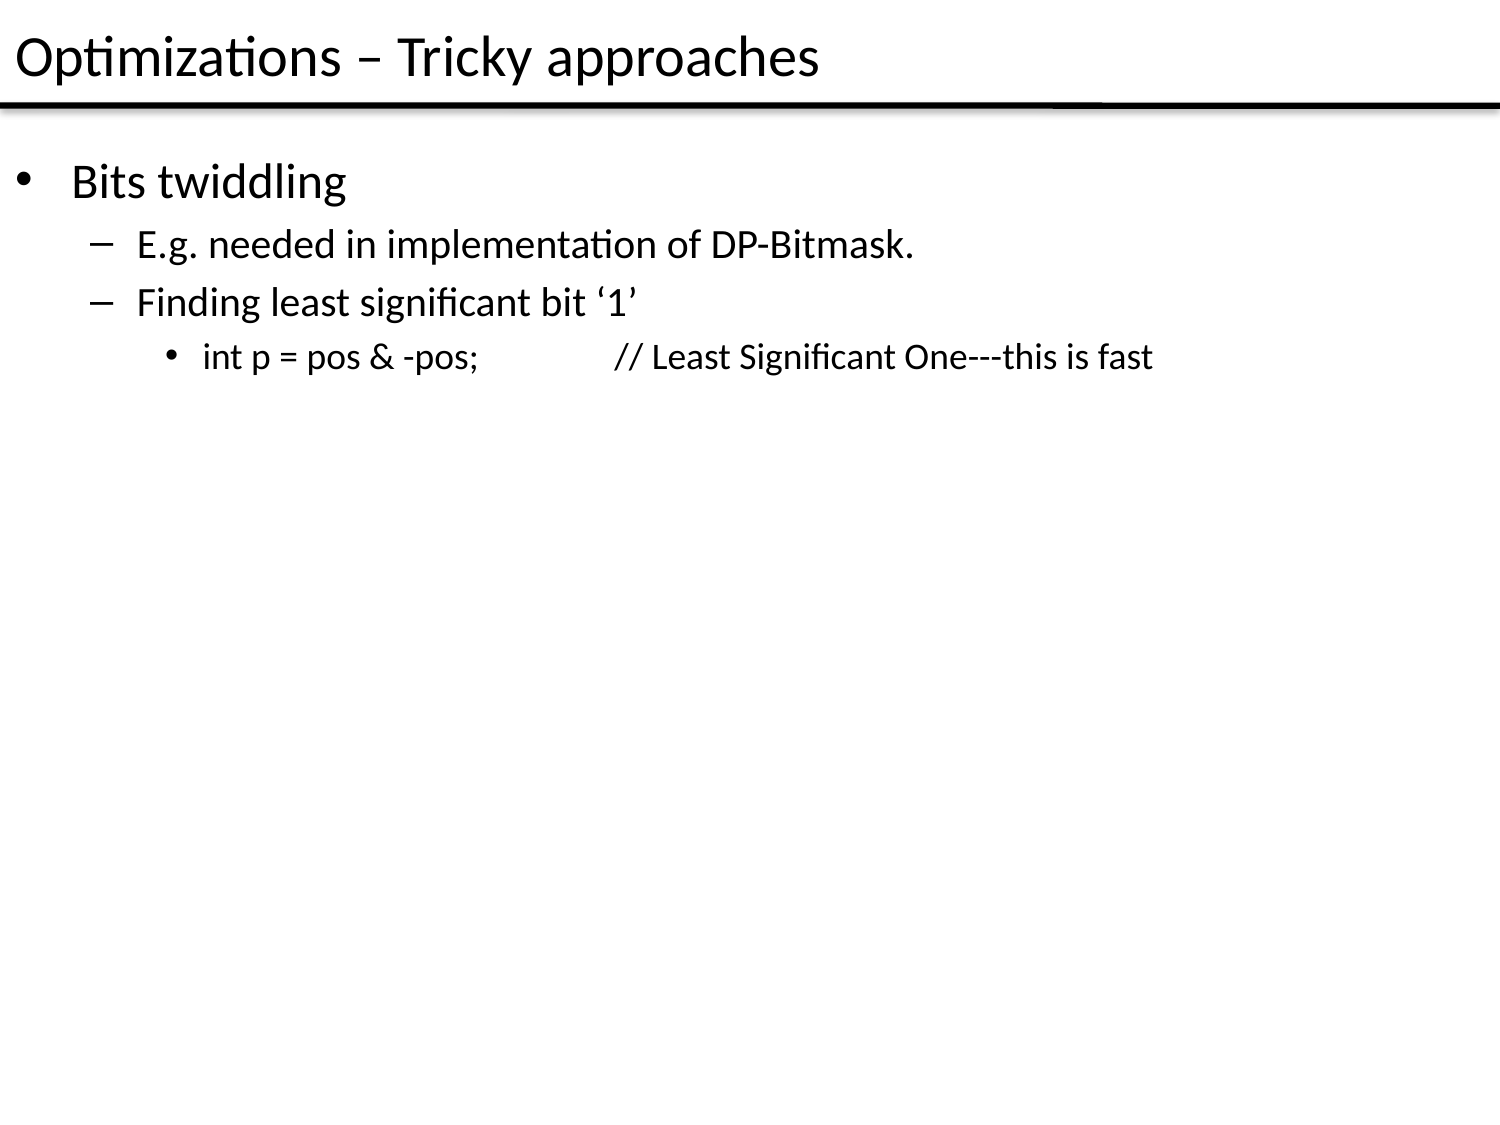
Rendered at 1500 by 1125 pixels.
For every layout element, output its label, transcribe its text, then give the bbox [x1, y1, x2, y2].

title Optimizations – Tricky approaches [0, 0, 1350, 106]
list Bits twiddling E.g. needed in implementation of DP-Bitmask. Finding least significant bit ‘1’ int p = pos & -pos; // Least Significant One---this is fast [0, 140, 1500, 1055]
